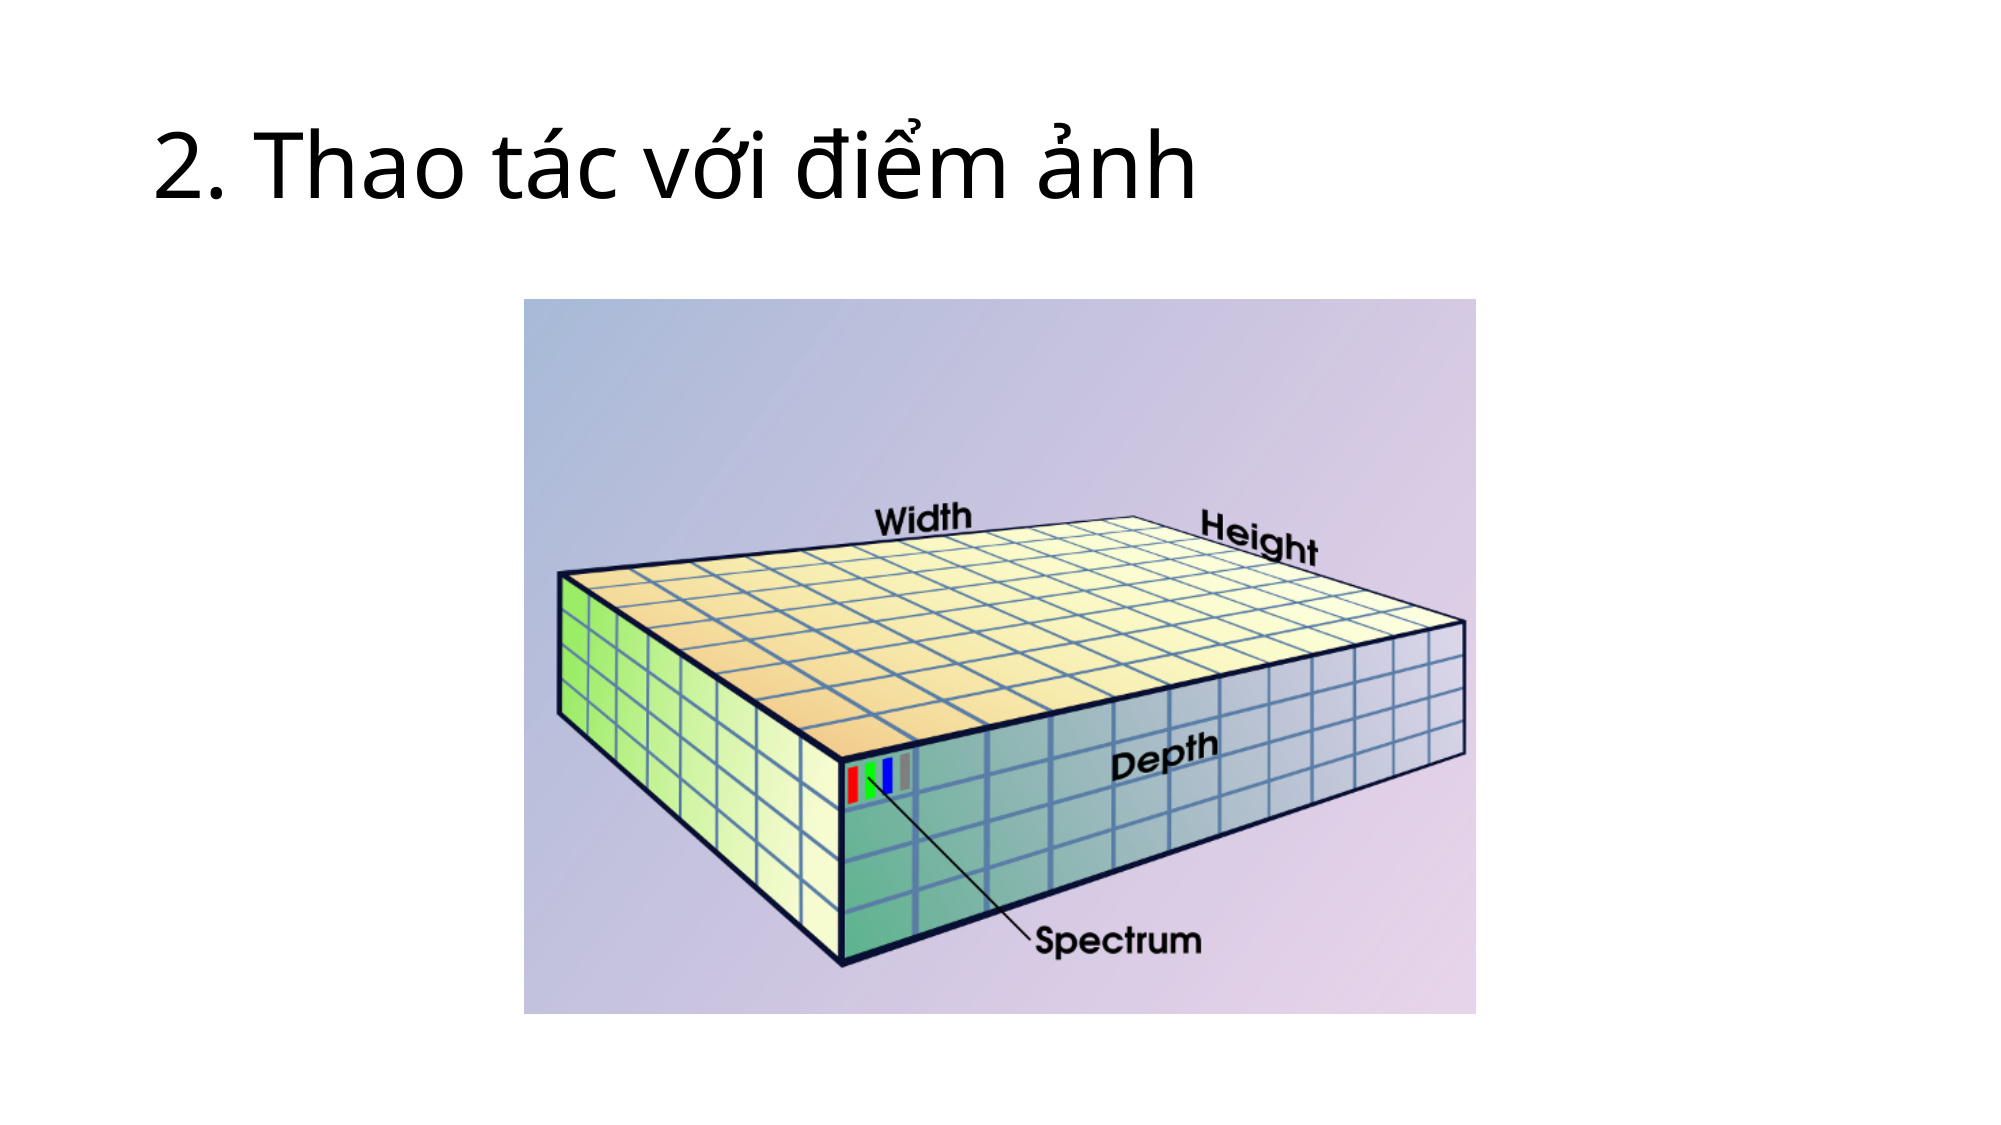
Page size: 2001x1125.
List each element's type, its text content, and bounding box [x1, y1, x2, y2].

title 2. Thao tác với điểm ảnh [137, 59, 1863, 278]
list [524, 299, 1476, 1014]
